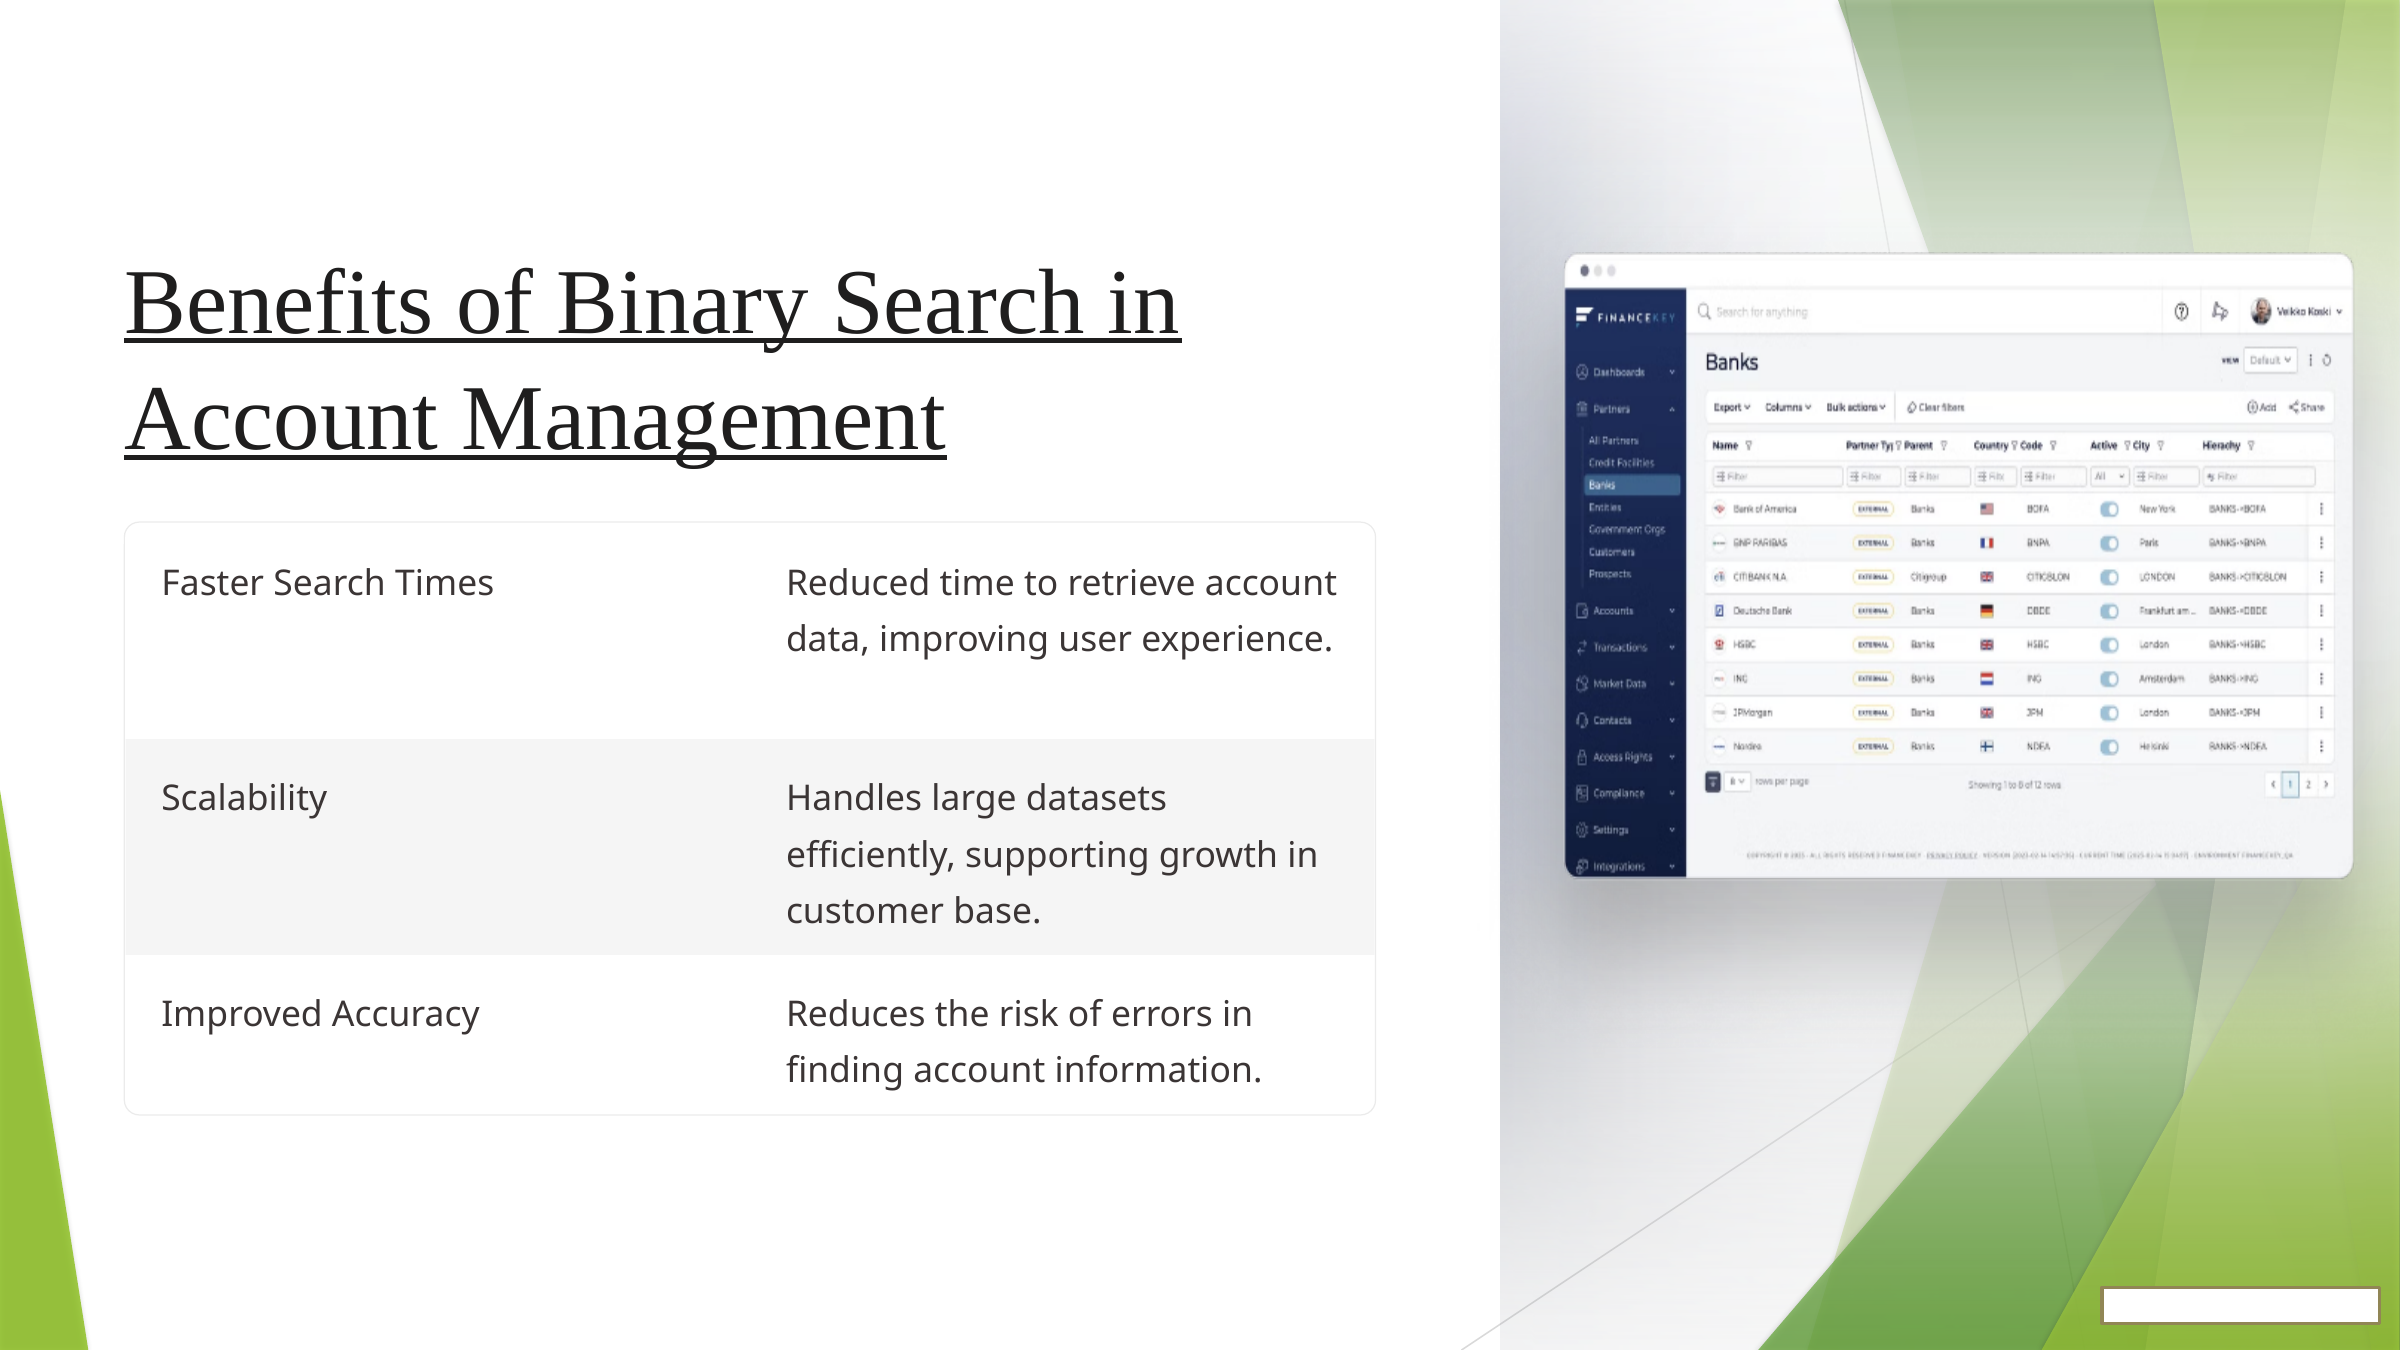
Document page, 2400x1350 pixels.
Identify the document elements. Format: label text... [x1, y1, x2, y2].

text_box Handles large datasets efficiently, supporting growth in customer base. [786, 761, 1339, 933]
text_box Improved Accuracy [161, 977, 714, 1035]
text_box [125, 739, 1375, 954]
text_box Faster Search Times [161, 545, 714, 603]
text_box Scalability [161, 761, 714, 819]
text_box Reduces the risk of errors in finding account information. [786, 977, 1339, 1092]
text_box [125, 954, 1375, 1114]
text_box [125, 523, 1375, 739]
text_box Benefits of Binary Search in Account Management [124, 234, 1376, 469]
picture [1477, 0, 2400, 1350]
text_box Reduced time to retrieve account data, improving user experience. [786, 545, 1339, 717]
